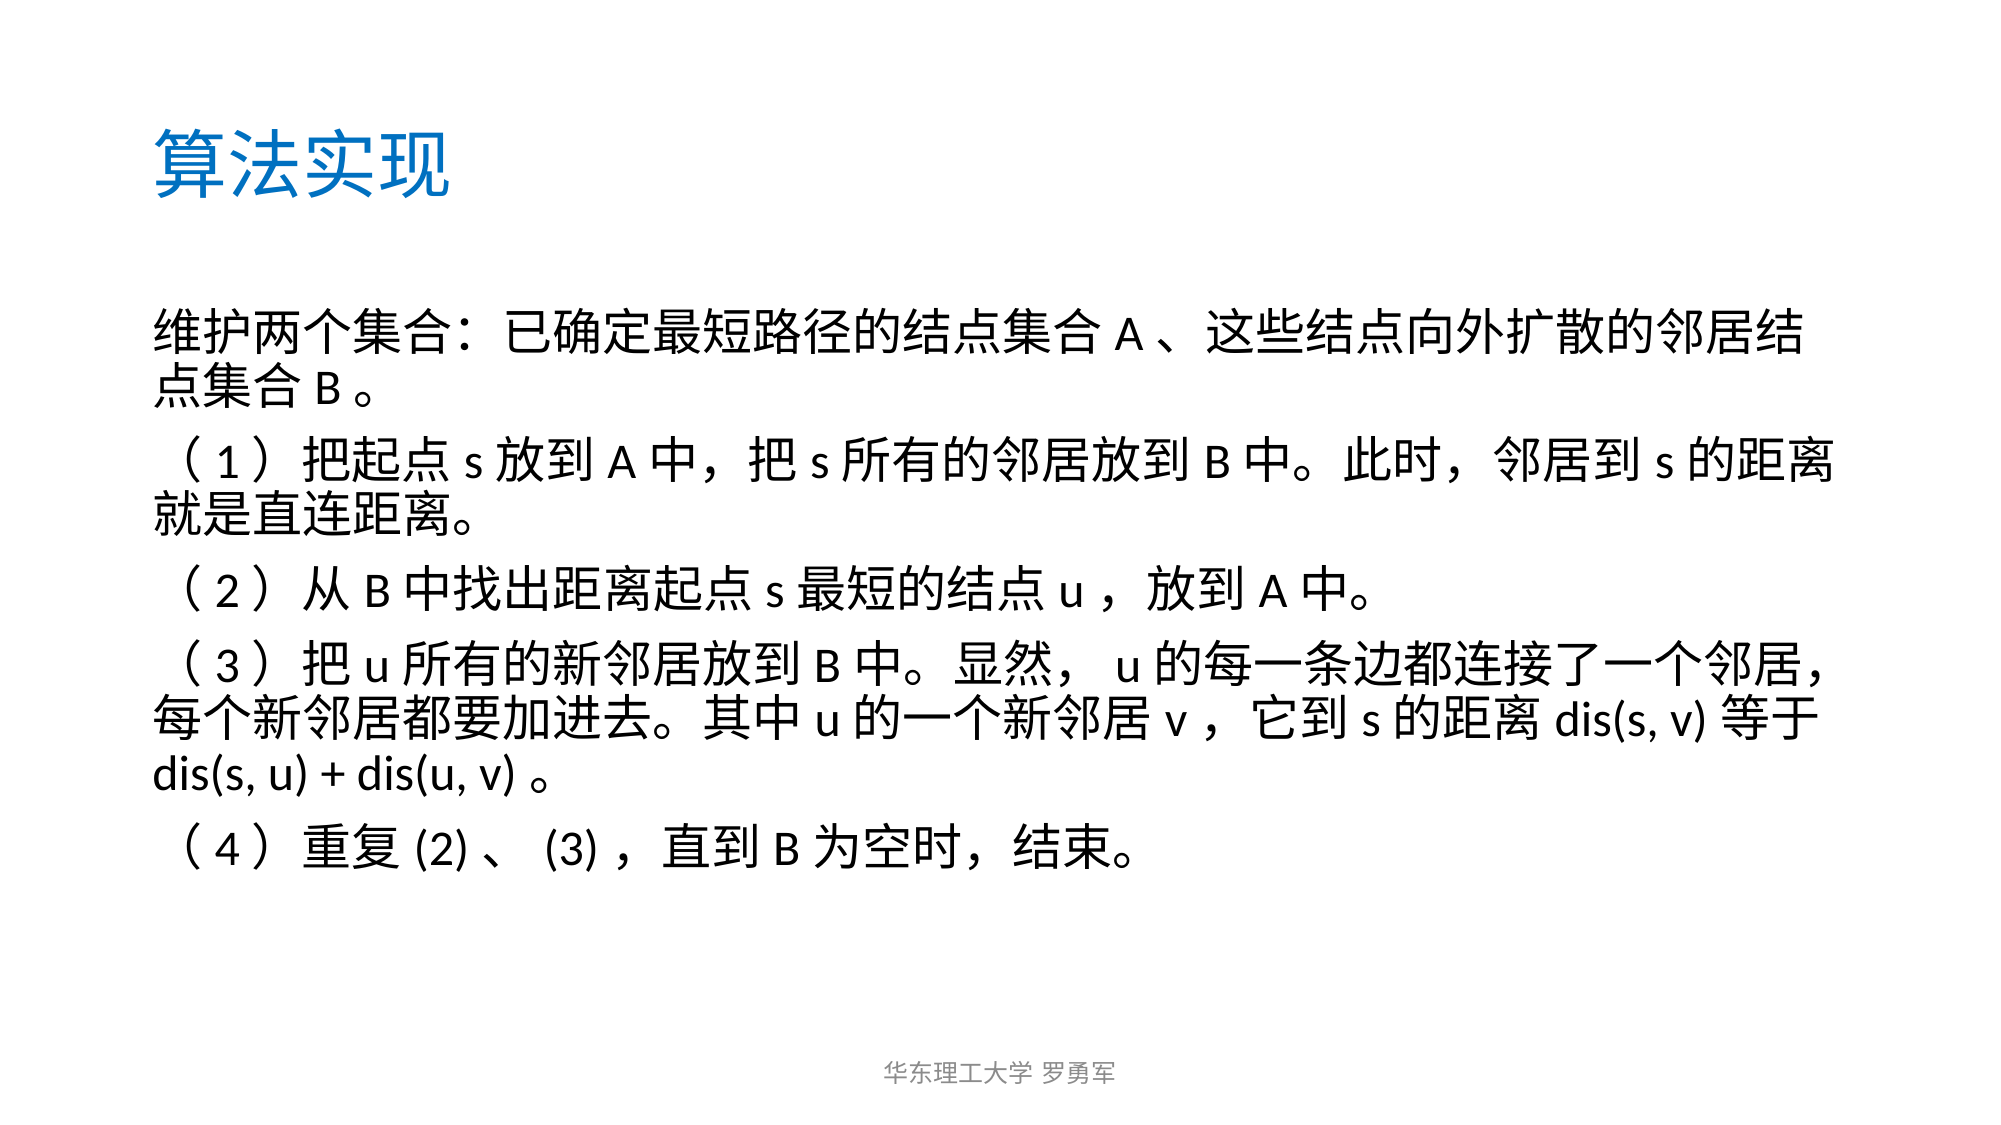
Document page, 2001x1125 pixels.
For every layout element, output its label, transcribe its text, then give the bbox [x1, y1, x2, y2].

list 维护两个集合：已确定最短路径的结点集合A、这些结点向外扩散的邻居结点集合B。 （1）把起点s放到A中，把s所有的邻居放到B中。此时，邻居到s的距离就是直连距离。 （2）从B中找出距离起点s最短的结点u，放到A中。 （3）把u所有的新邻居放到B中。显然，u的每一条边都连接了一个邻居，每个新邻居都要加进去。其中u的一个新邻居v，它到s的距离dis(s, v)等于dis(s, u) + dis(u, v)。 （4）重复(2)、(3)，直到B为空时，结束。 [137, 299, 1863, 1014]
title 算法实现 [137, 59, 1863, 278]
footer 华东理工大学 罗勇军 [662, 1042, 1338, 1103]
